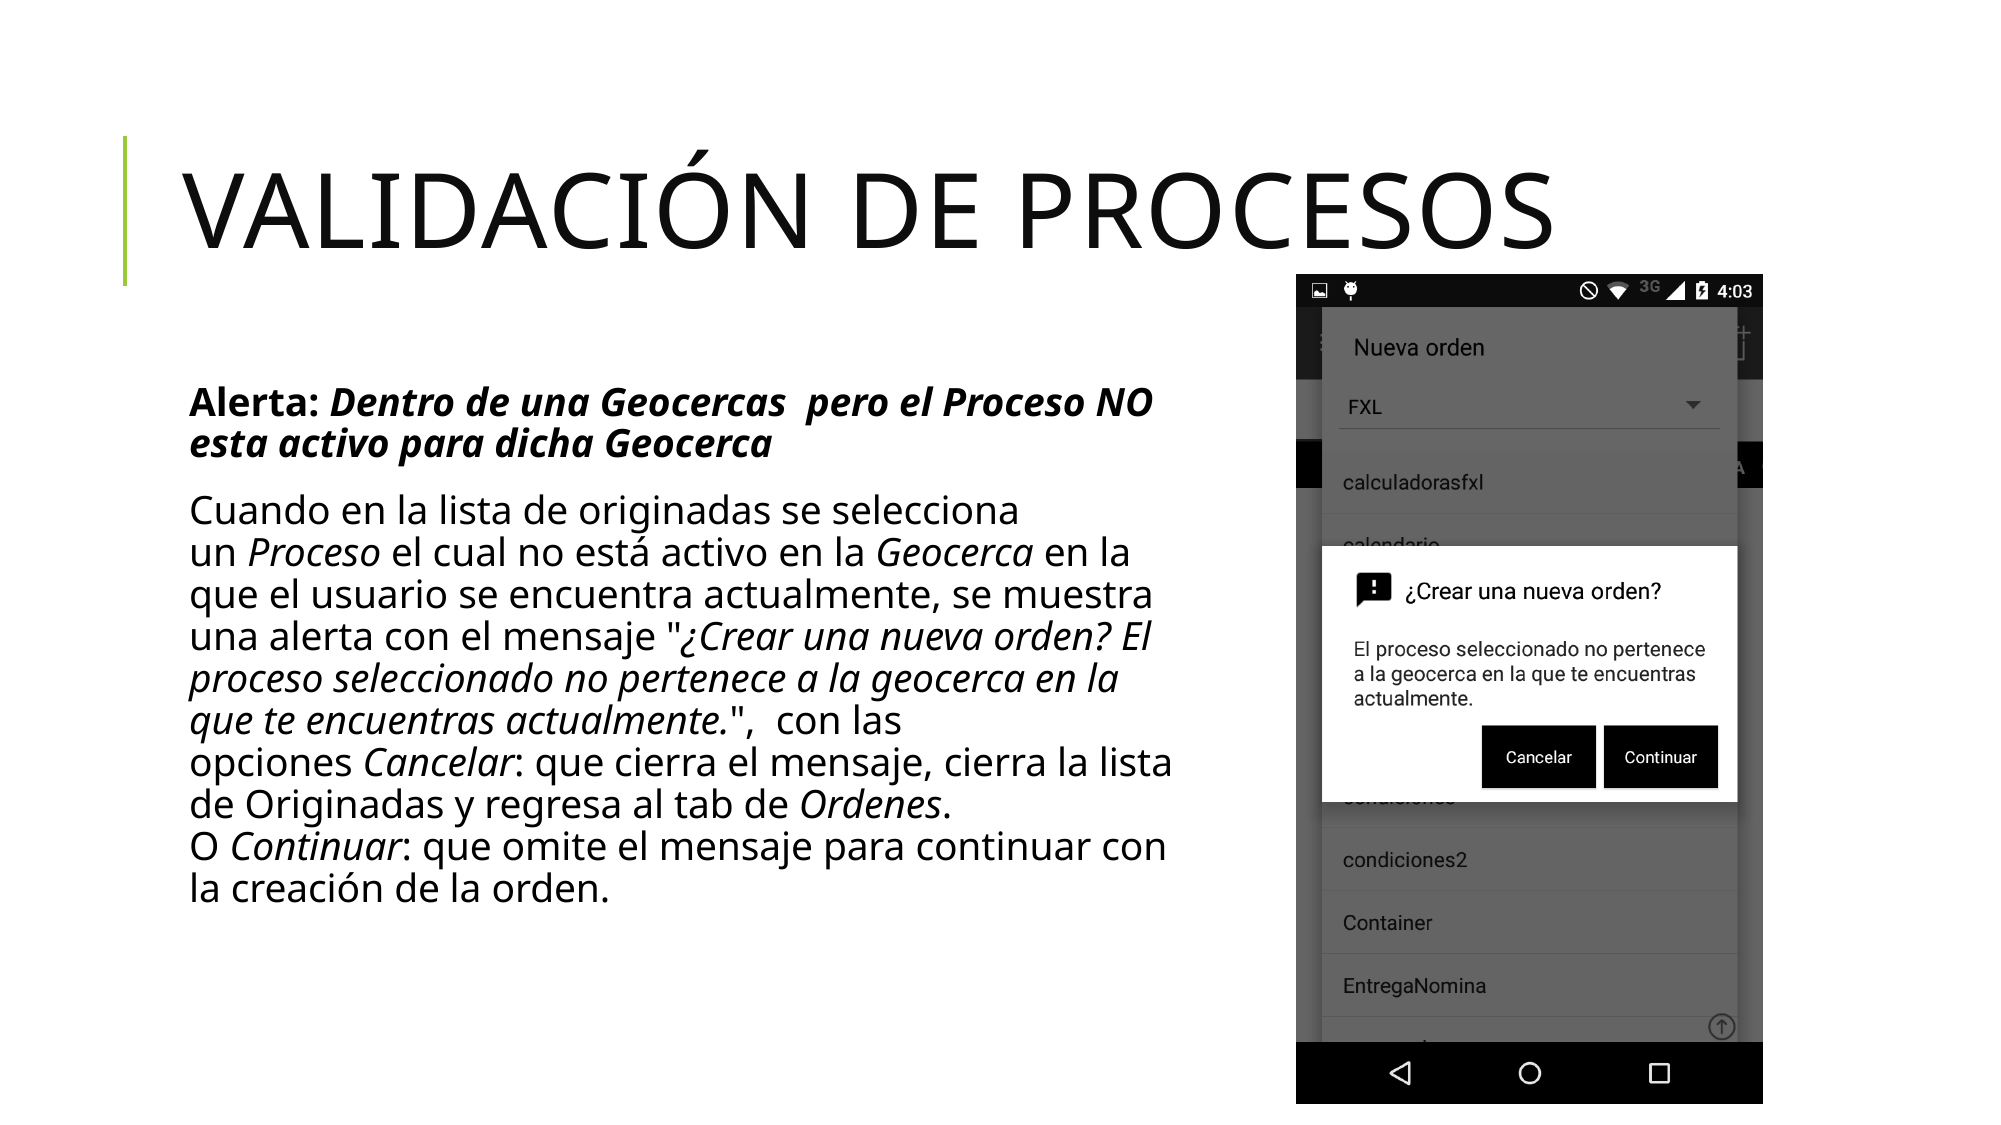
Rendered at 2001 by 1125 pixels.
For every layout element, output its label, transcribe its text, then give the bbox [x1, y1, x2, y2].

list Alerta: Dentro de una Geocercas pero el Proceso NO esta activo para dicha Geocerca Cuando en la lista de originadas se selecciona un Proceso el cual no está activo en la Geocerca en la que el usuario se encuentra actualmente, se muestra una alerta con el mensaje "¿Crear una nueva orden? El proceso seleccionado no pertenece a la geocerca en la que te encuentras actualmente.", con las opciones Cancelar: que cierra el mensaje, cierra la lista de Originadas y regresa al tab de Ordenes. O Continuar: que omite el mensaje para continuar con la creación de la orden. [168, 375, 1181, 1035]
title Validación de procesos [168, 96, 1763, 342]
picture [1295, 274, 1763, 1105]
